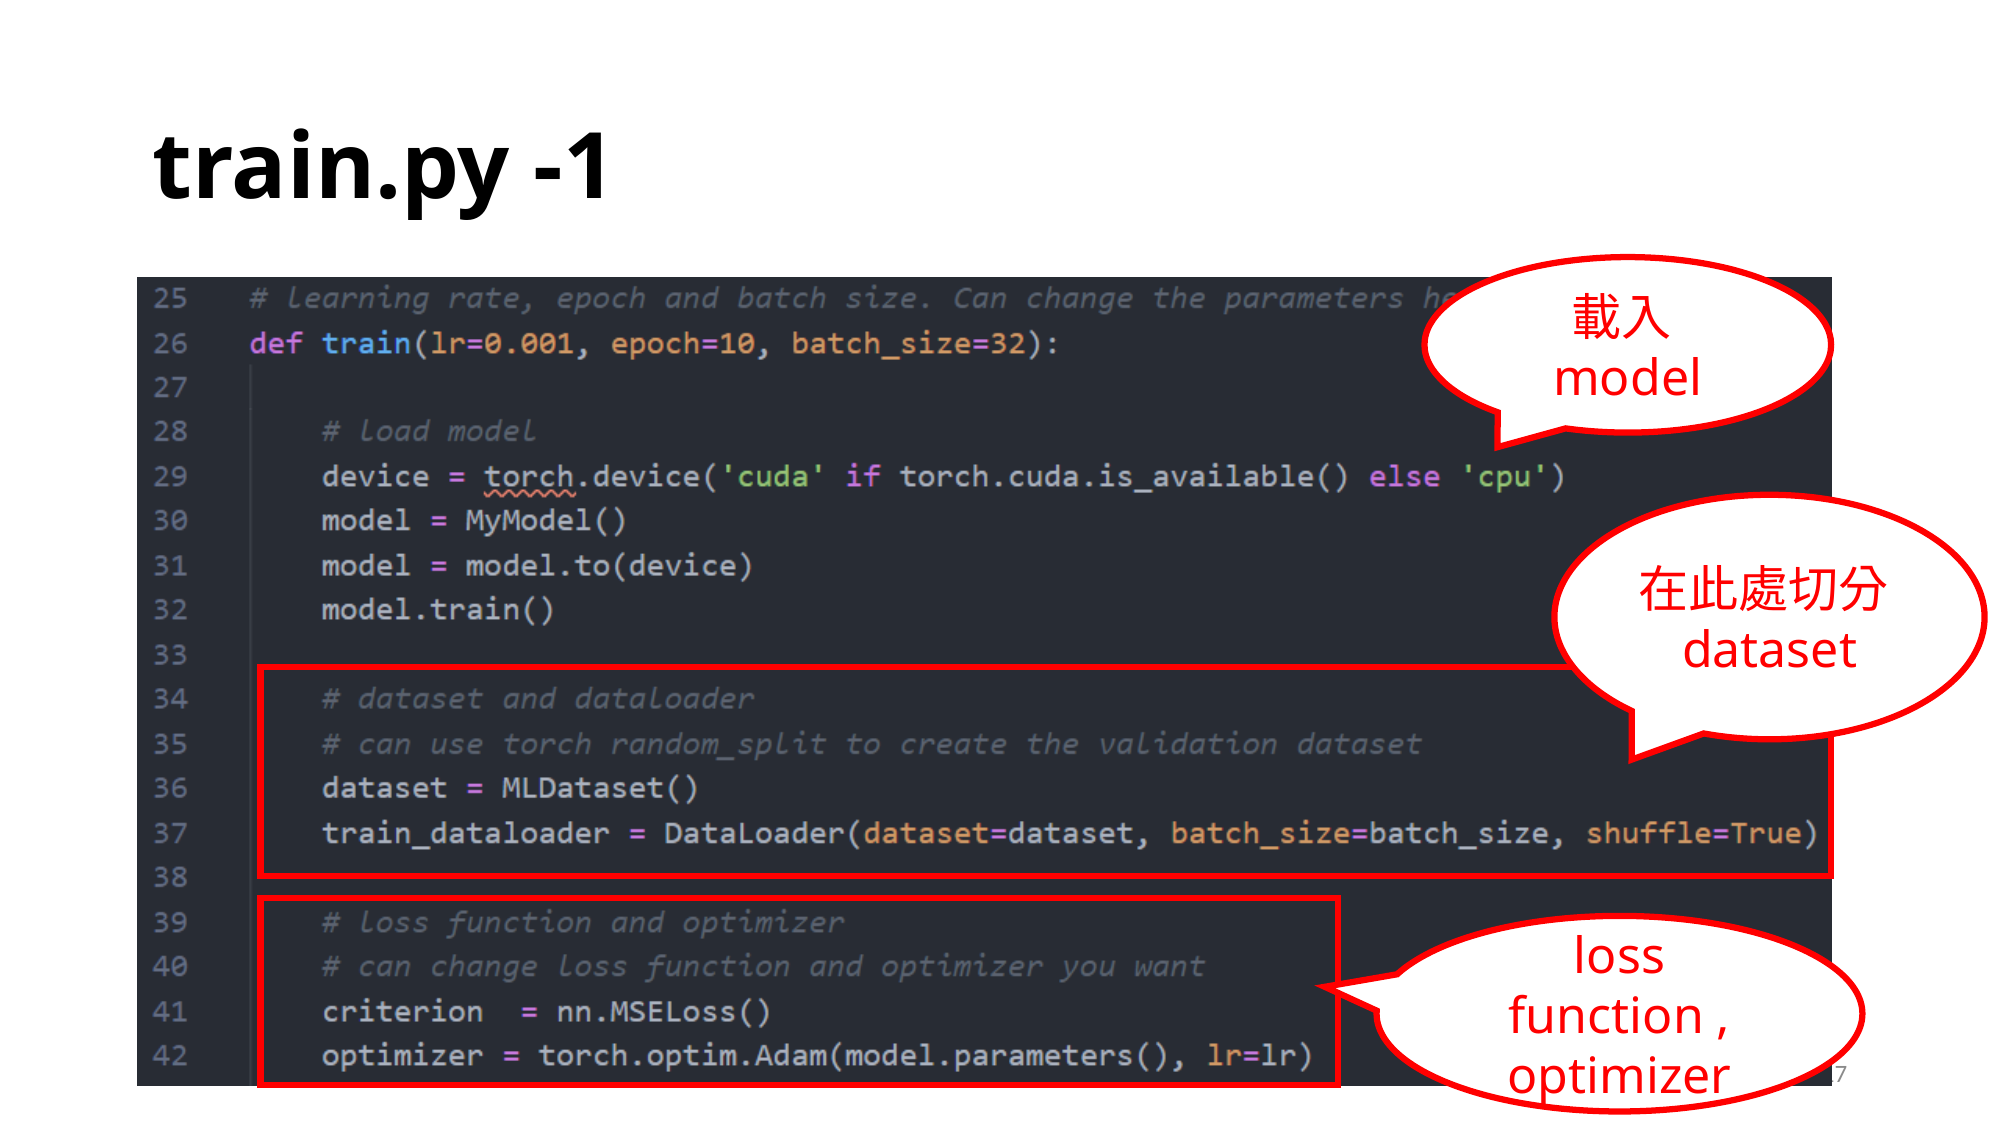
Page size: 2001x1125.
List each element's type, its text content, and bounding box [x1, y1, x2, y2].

text_box 載入model [1495, 256, 1760, 277]
slide_number 17 [1412, 1042, 1863, 1103]
title train.py -1 [137, 59, 1863, 278]
text_box loss function , optimizer [1514, 1103, 1725, 1113]
text_box 在此處切分dataset [1832, 498, 1986, 736]
picture [137, 277, 1832, 1086]
text_box loss function , optimizer [1832, 965, 1864, 1042]
